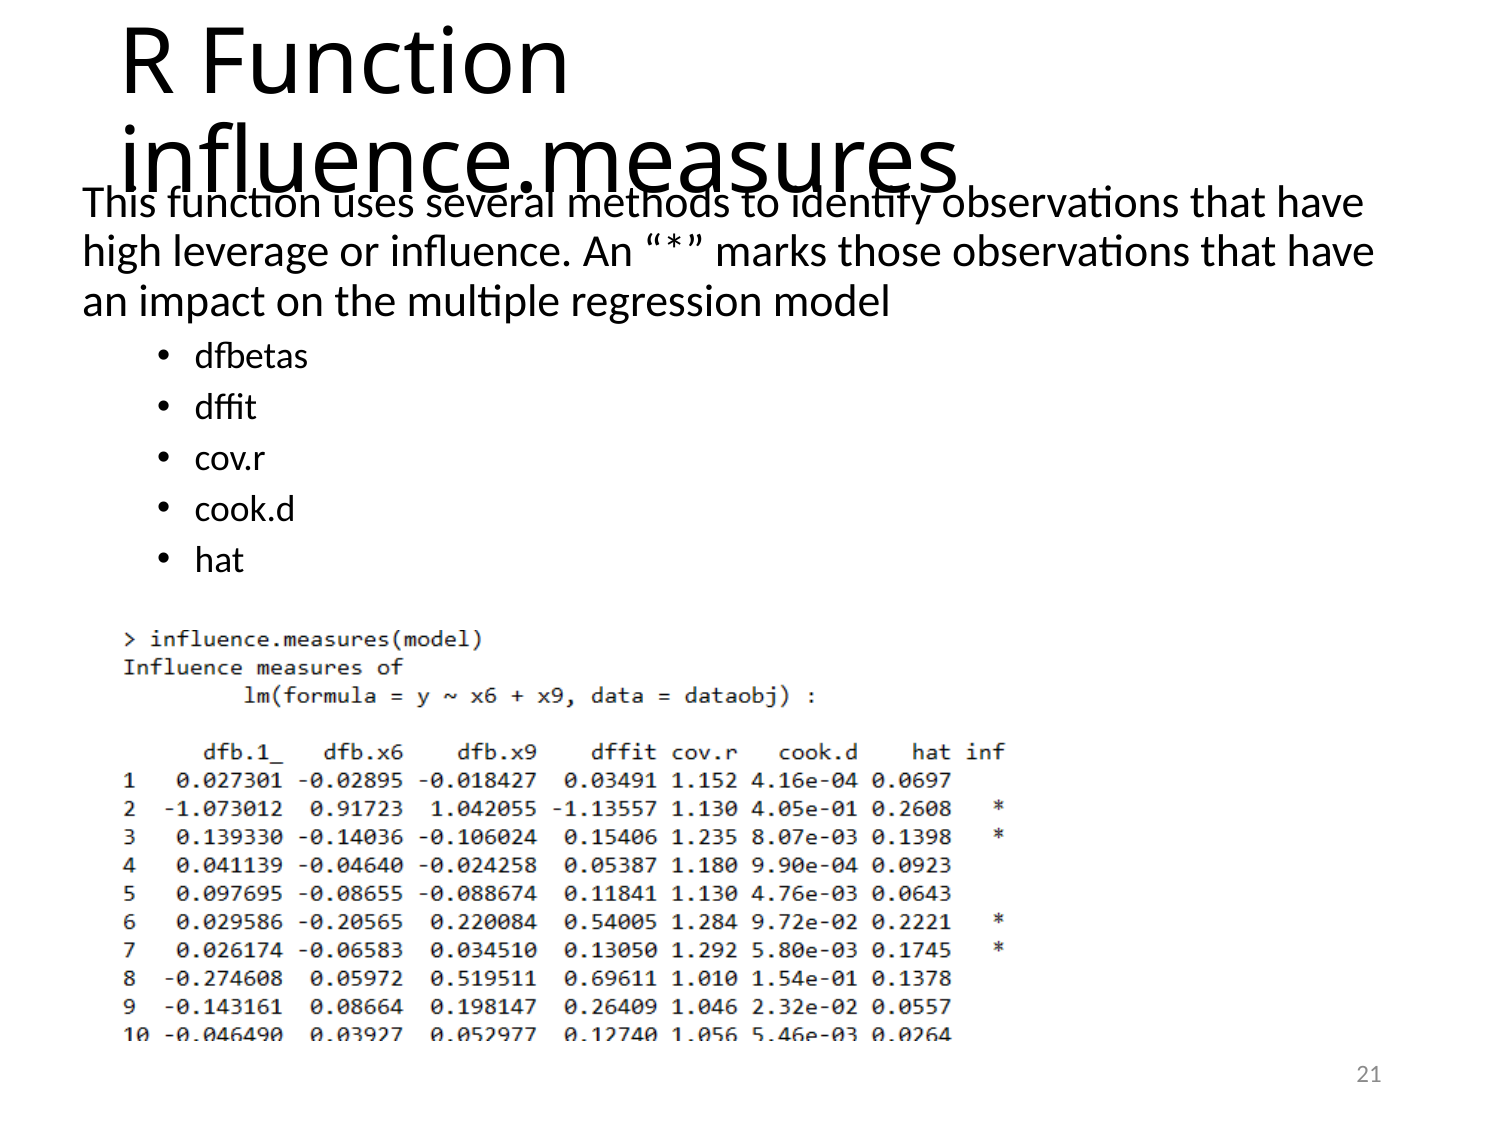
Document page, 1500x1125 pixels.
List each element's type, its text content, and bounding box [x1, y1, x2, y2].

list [120, 630, 1016, 1041]
slide_number 21 [1059, 1042, 1397, 1103]
text_box This function uses several methods to identify observations that have high leverage or influence. An “*” marks those observations that have an impact on the multiple regression model dfbetas dffit cov.r cook.d hat [67, 170, 1406, 593]
title R Function influence.measures [103, 38, 1397, 170]
